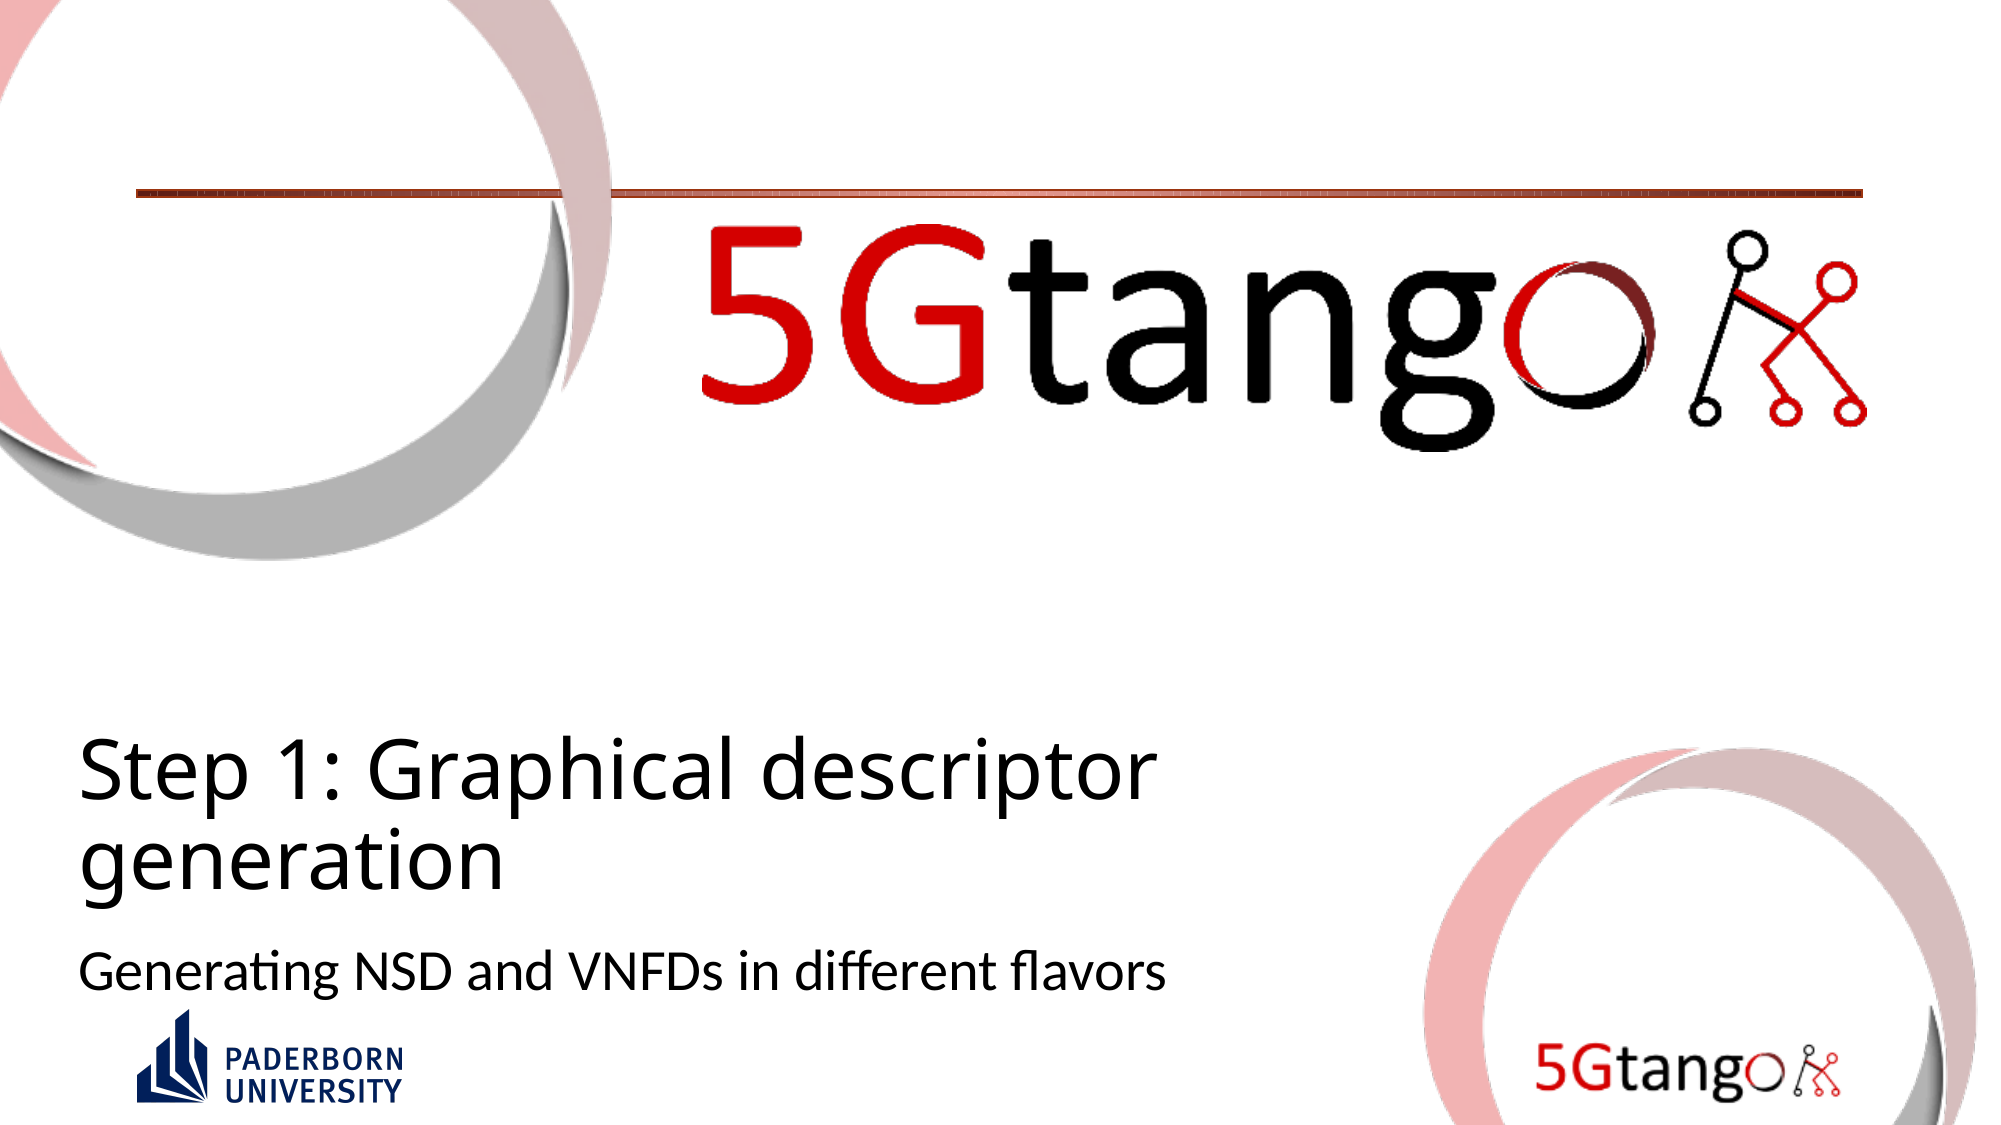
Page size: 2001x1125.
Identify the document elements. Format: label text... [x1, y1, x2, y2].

picture [0, 0, 682, 759]
picture [702, 224, 1867, 452]
subtitle Generating NSD and VNFDs in different flavors [63, 932, 1407, 1035]
title Step 1: Graphical descriptor generation [63, 776, 1407, 915]
picture [137, 1035, 402, 1103]
picture [1406, 610, 2001, 1125]
